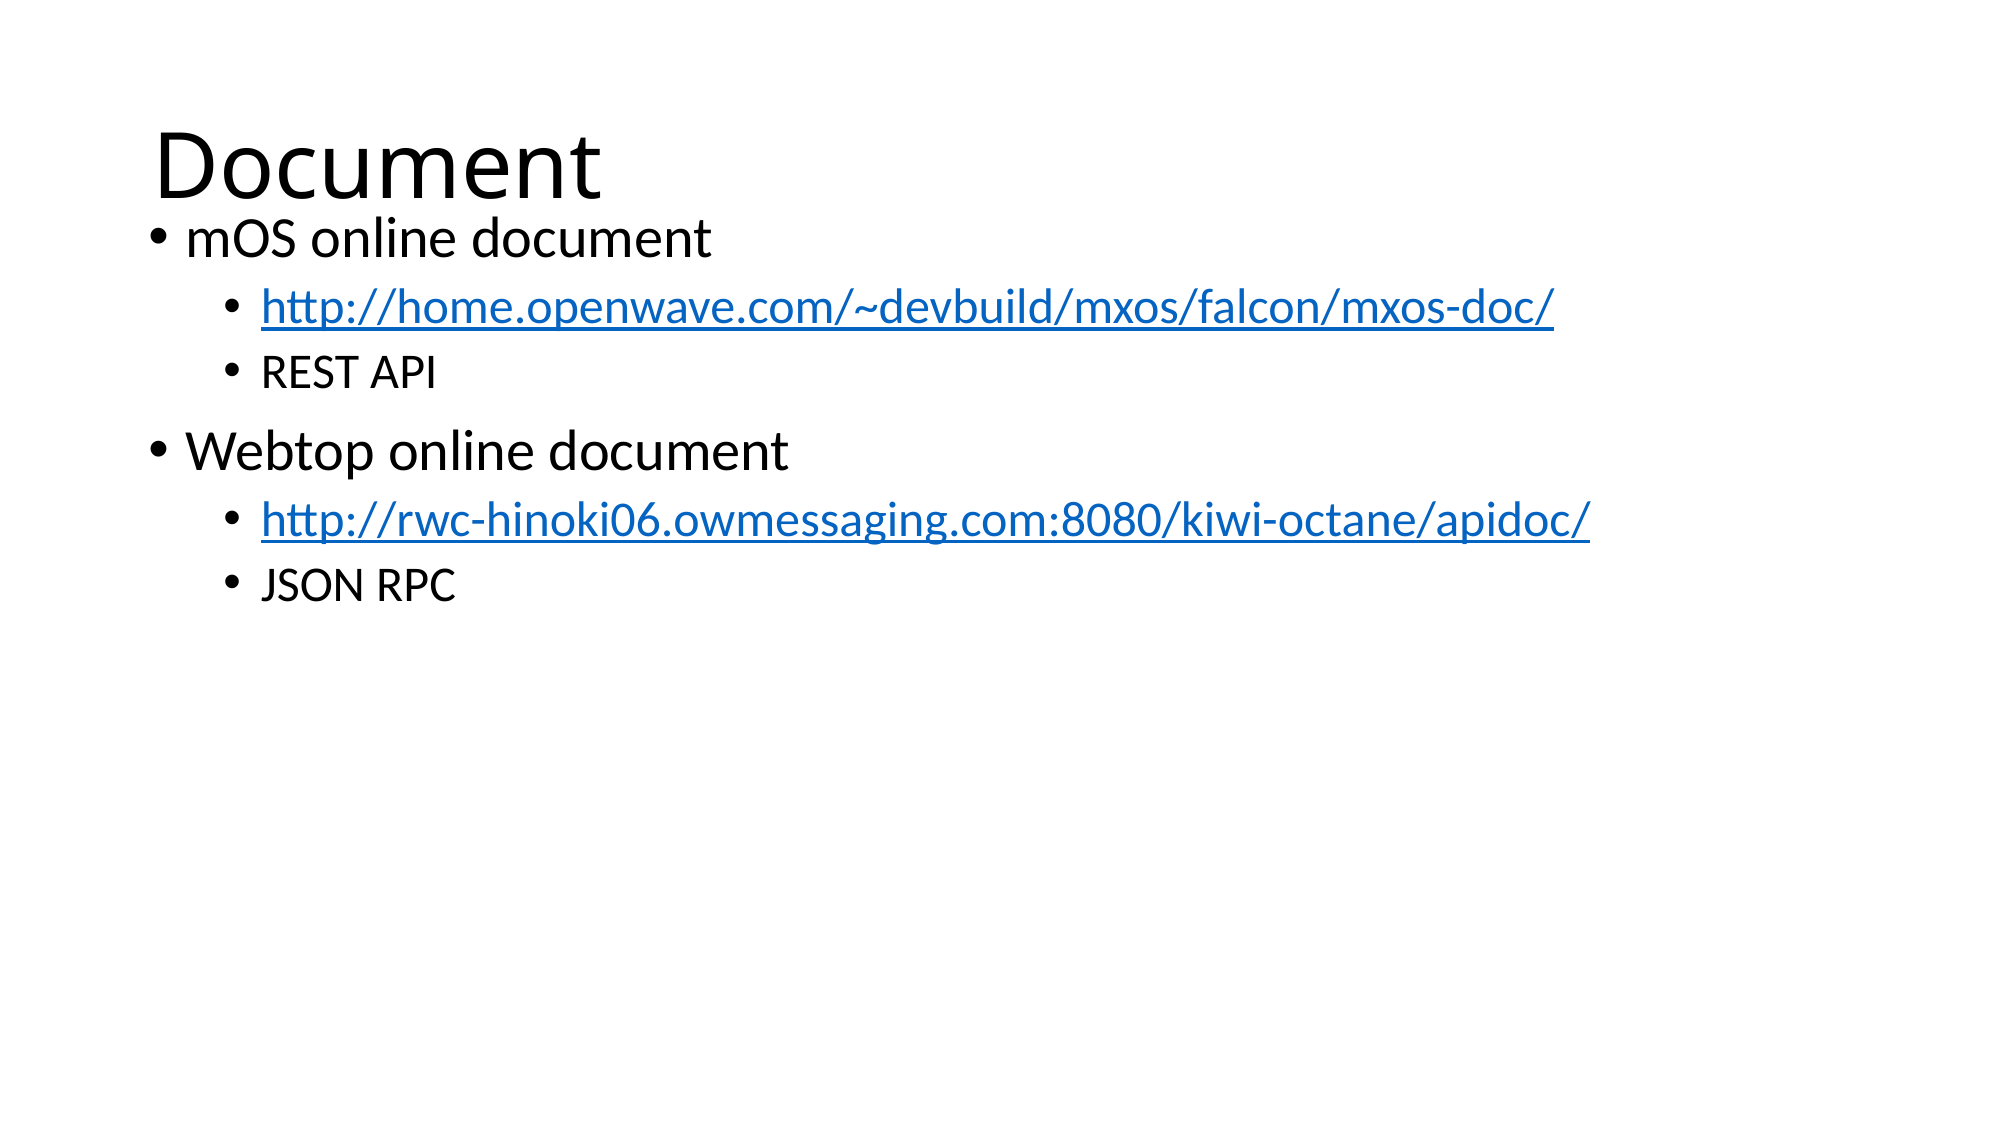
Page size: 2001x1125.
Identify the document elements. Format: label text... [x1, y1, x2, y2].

title Document [137, 59, 1863, 278]
list mOS online document http://home.openwave.com/~devbuild/mxos/falcon/mxos-doc/ REST API Webtop online document http://rwc-hinoki06.owmessaging.com:8080/kiwi-octane/apidoc/ JSON RPC [133, 200, 1850, 1013]
